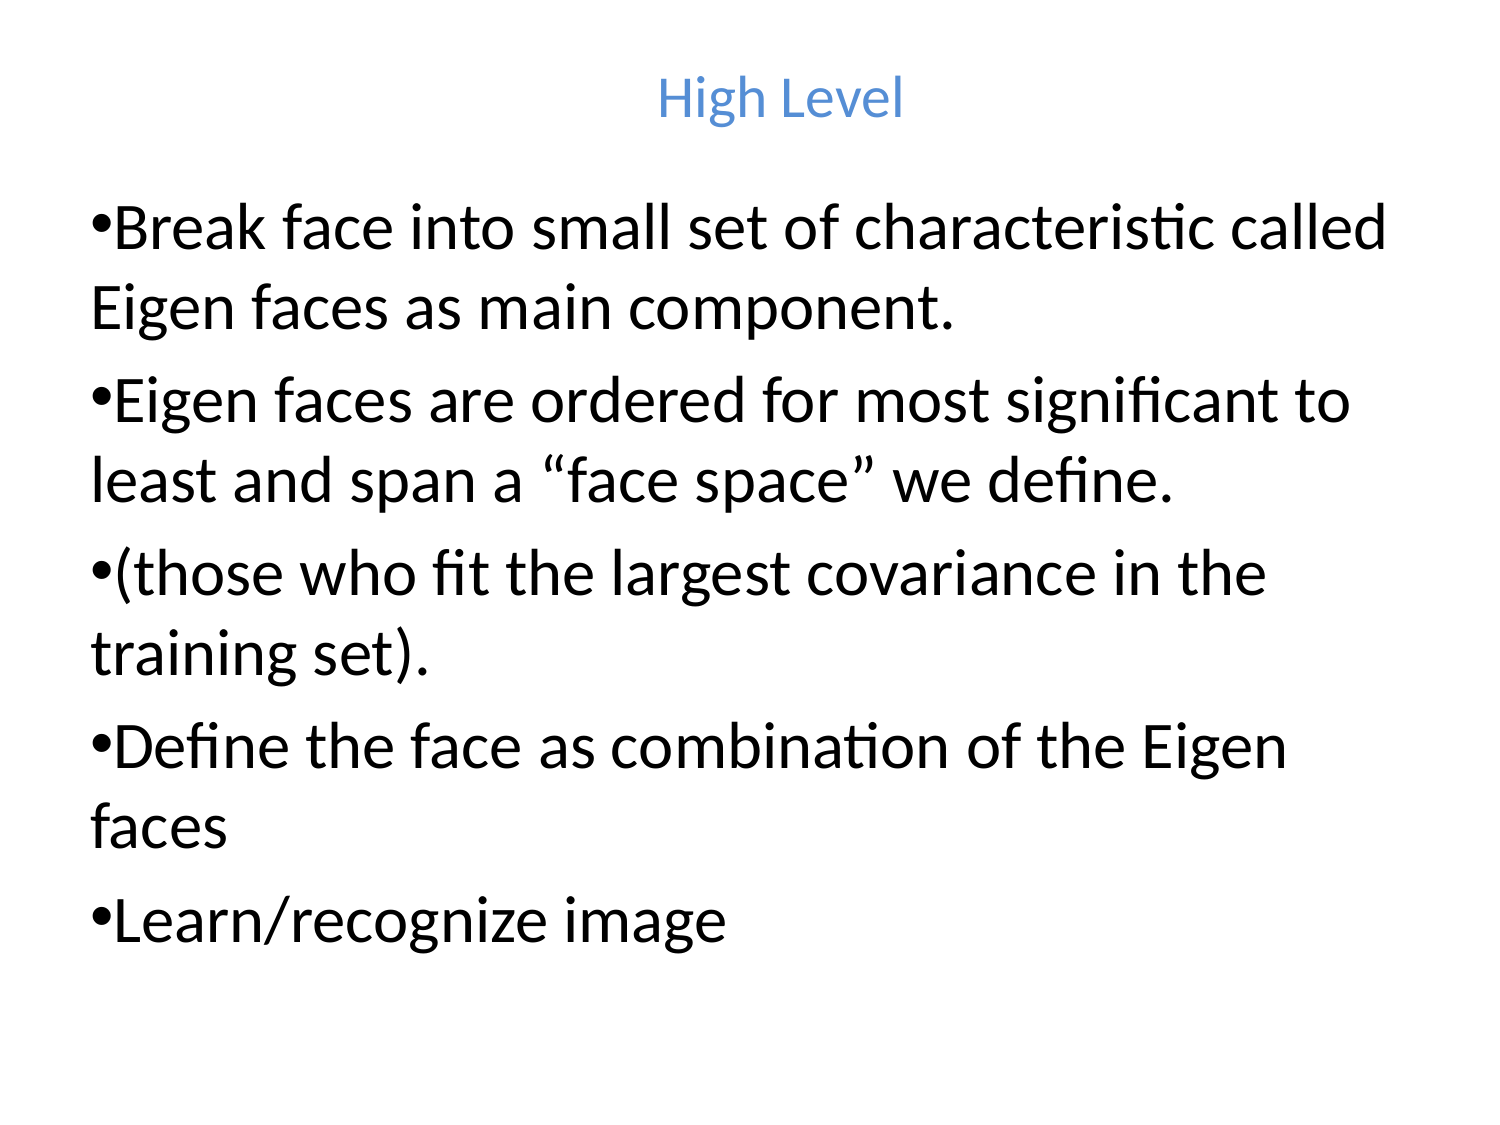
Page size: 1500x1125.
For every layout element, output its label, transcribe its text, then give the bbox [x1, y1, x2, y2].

subtitle Break face into small set of characteristic called Eigen faces as main component. Eigen faces are ordered for most significant to least and span a “face space” we define. (those who fit the largest covariance in the training set). Define the face as combination of the Eigen faces Learn/recognize image [75, 174, 1450, 1050]
title High Level [162, 50, 1400, 138]
